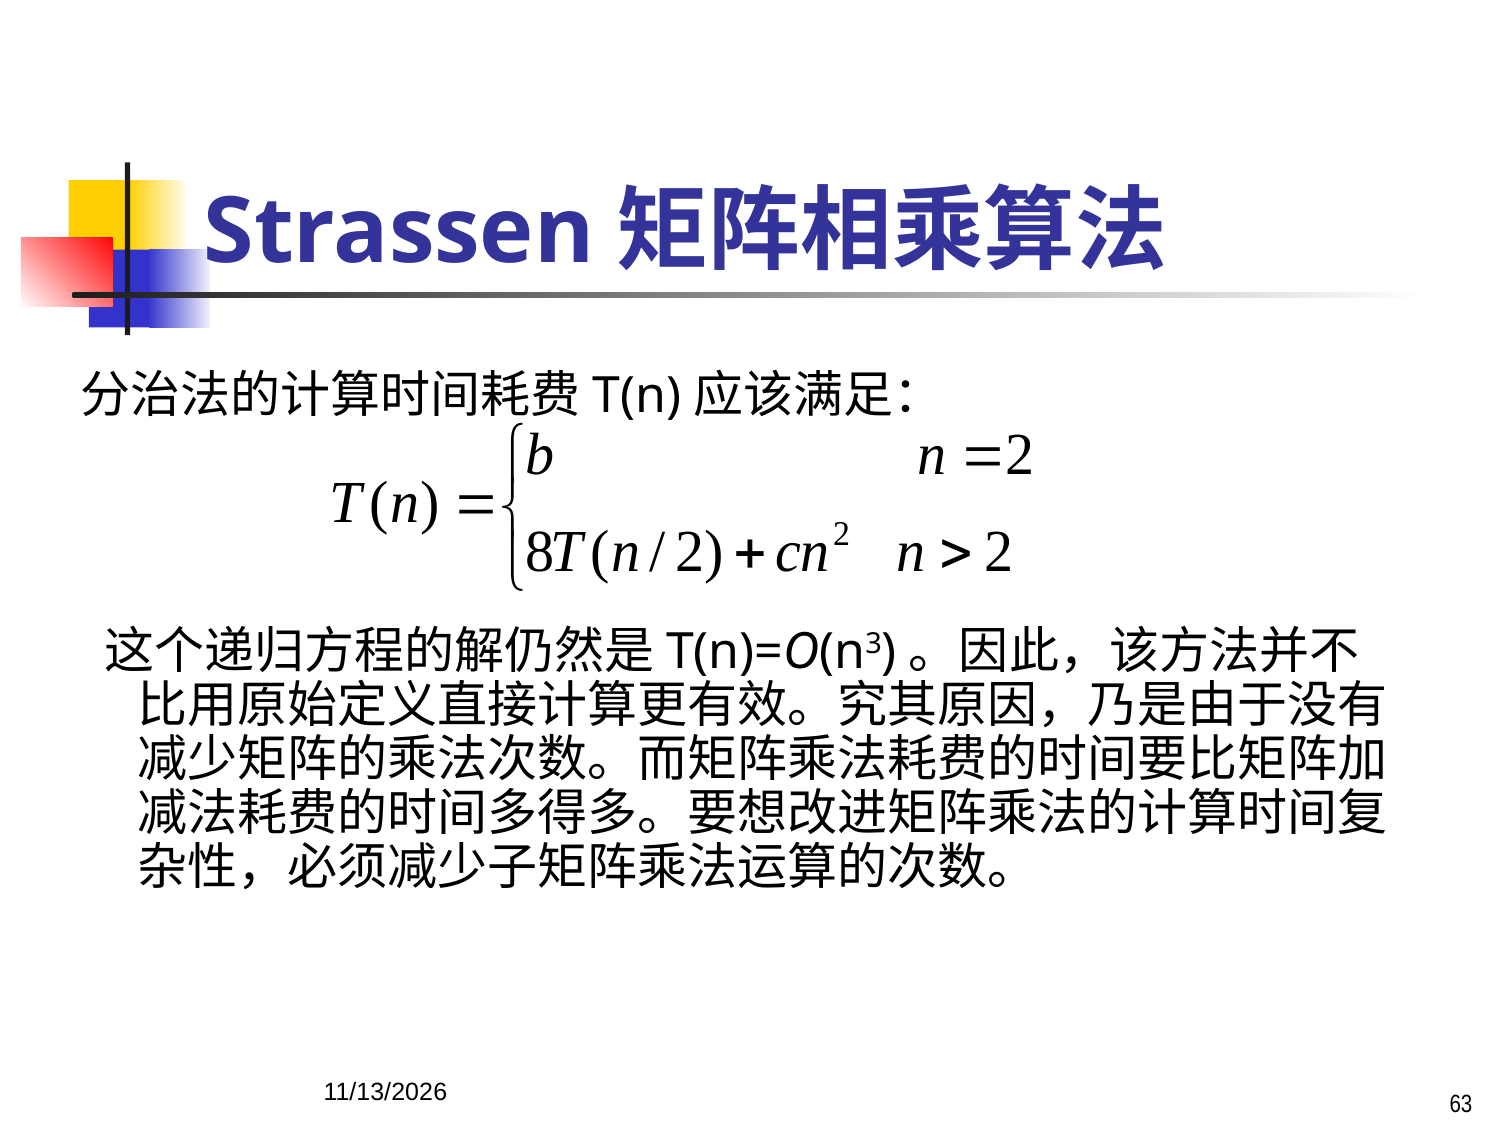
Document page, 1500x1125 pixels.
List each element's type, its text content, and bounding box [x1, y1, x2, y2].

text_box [324, 412, 1046, 602]
title Strassen矩阵相乘算法 [188, 101, 1468, 289]
slide_number 63 [1416, 1049, 1488, 1125]
list 分治法的计算时间耗费T(n)应该满足： 这个递归方程的解仍然是T(n)=O(n3)。因此，该方法并不比用原始定义直接计算更有效。究其原因，乃是由于没有减少矩阵的乘法次数。而矩阵乘法耗费的时间要比矩阵加减法耗费的时间多得多。要想改进矩阵乘法的计算时间复杂性，必须减少子矩阵乘法运算的次数。 [65, 361, 1416, 1125]
